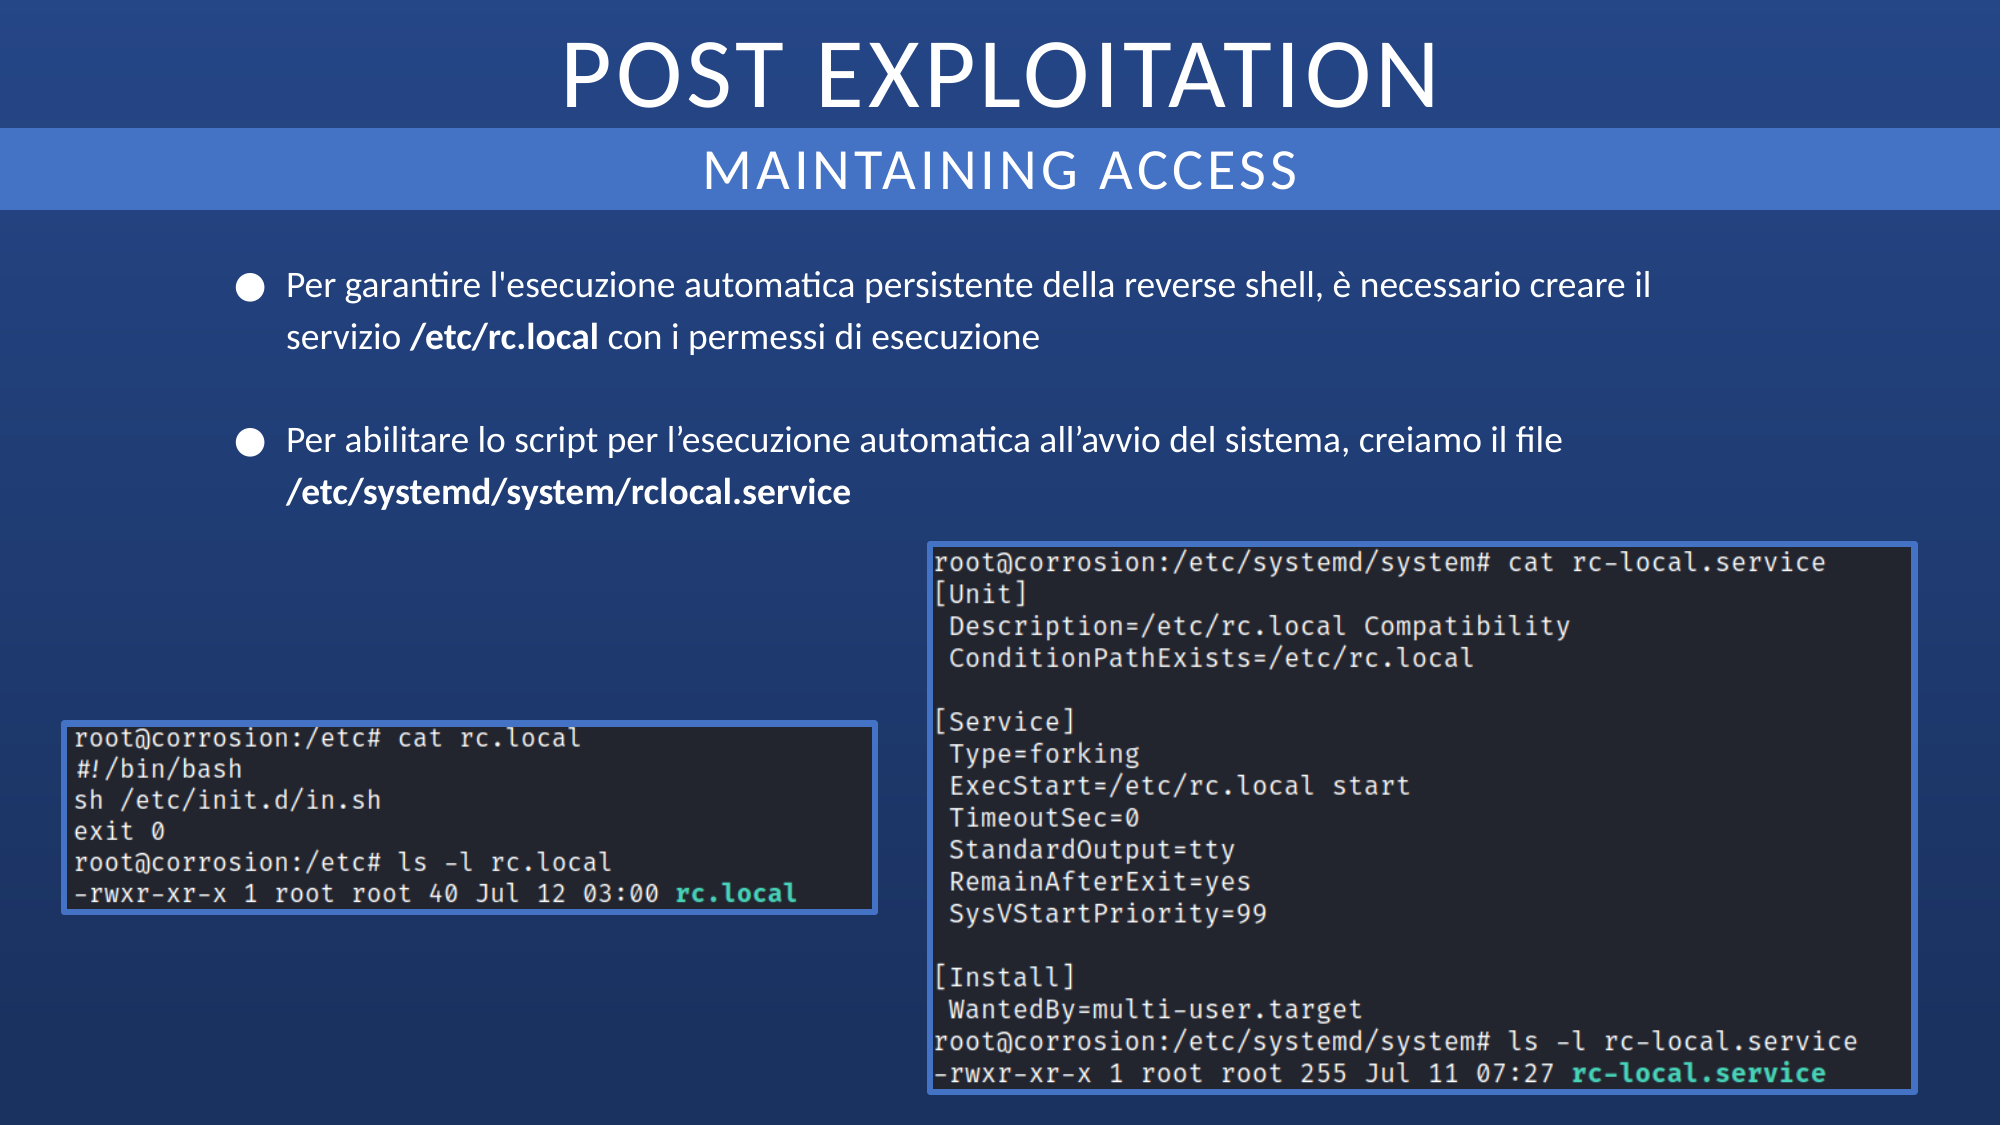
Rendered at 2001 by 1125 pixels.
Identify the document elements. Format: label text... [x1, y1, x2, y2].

picture [933, 546, 1912, 1089]
text_box post exploitation [1, 26, 2000, 127]
picture [67, 726, 872, 910]
text_box Maintaining access [0, 127, 2000, 211]
text_box Per garantire l'esecuzione automatica persistente della reverse shell, è necessario creare il servizio /etc/rc.local con i permessi di esecuzione Per abilitare lo script per l’esecuzione automatica all’avvio del sistema, creiamo il file /etc/systemd/system/rclocal.service [195, 238, 1783, 1071]
